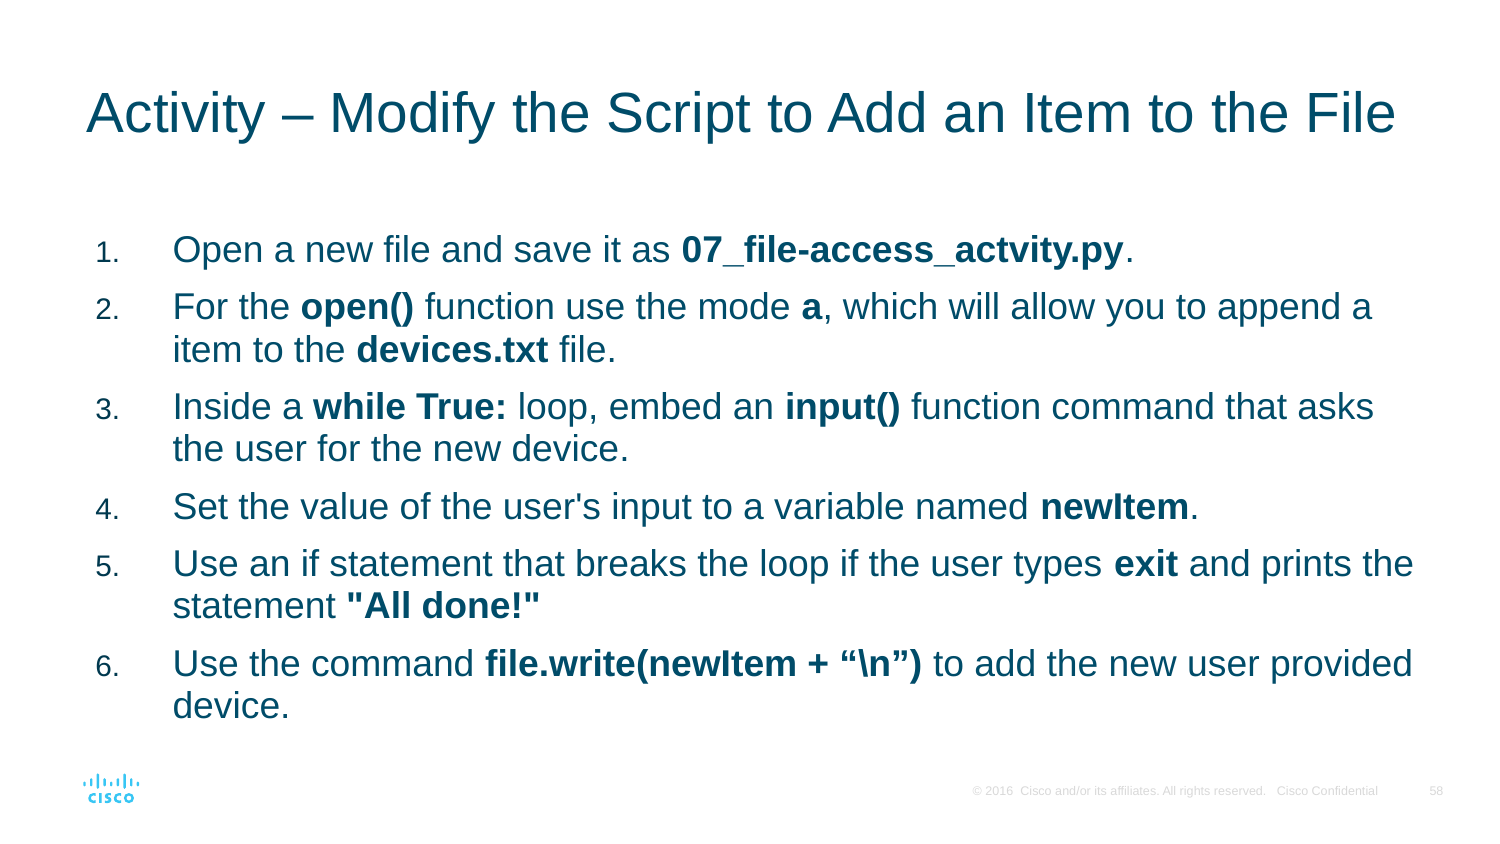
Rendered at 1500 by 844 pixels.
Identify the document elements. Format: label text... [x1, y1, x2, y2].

list Open a new file and save it as 07_file-access_actvity.py. For the open() function use the mode a, which will allow you to append a item to the devices.txt file. Inside a while True: loop, embed an input() function command that asks the user for the new device. Set the value of the user's input to a variable named newItem. Use an if statement that breaks the loop if the user types exit and prints the statement "All done!" Use the command file.write(newItem + “\n”) to add the new user provided device. [71, 221, 1441, 741]
title Activity – Modify the Script to Add an Item to the File [71, 55, 1441, 176]
